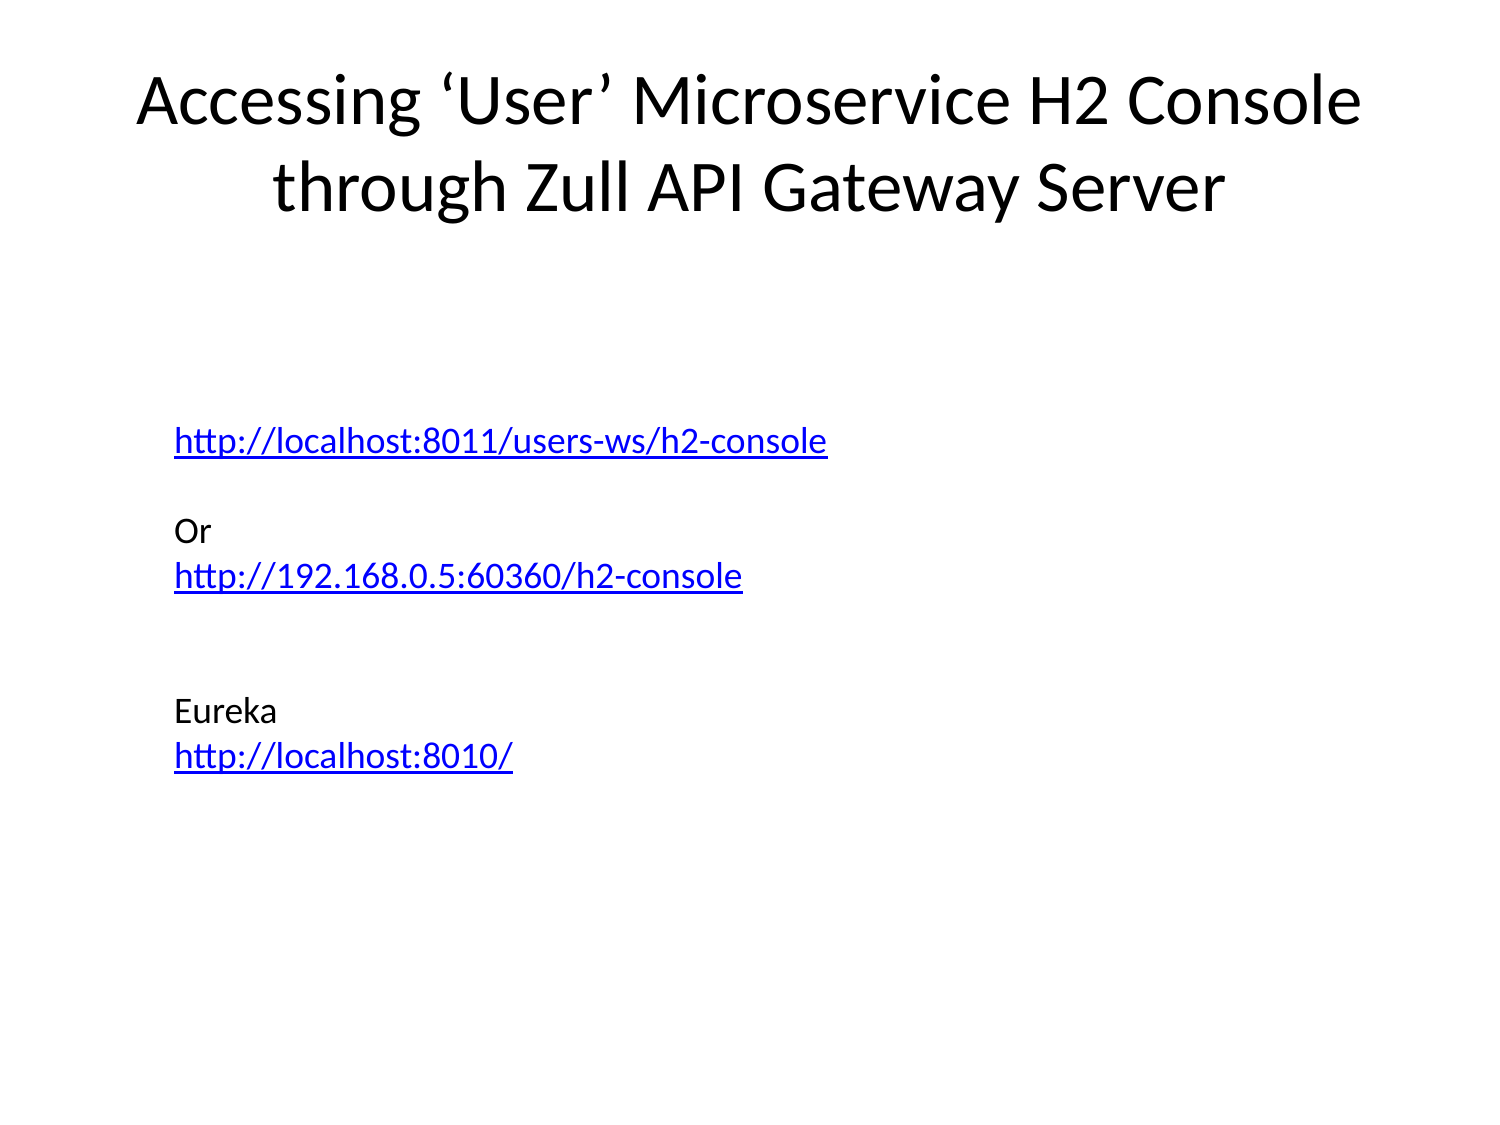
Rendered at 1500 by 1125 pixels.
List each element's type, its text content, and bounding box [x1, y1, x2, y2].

title Accessing ‘User’ Microservice H2 Console through Zull API Gateway Server [75, 45, 1425, 233]
text_box http://localhost:8011/users-ws/h2-console Or http://192.168.0.5:60360/h2-console Eureka http://localhost:8010/ [159, 408, 1317, 829]
